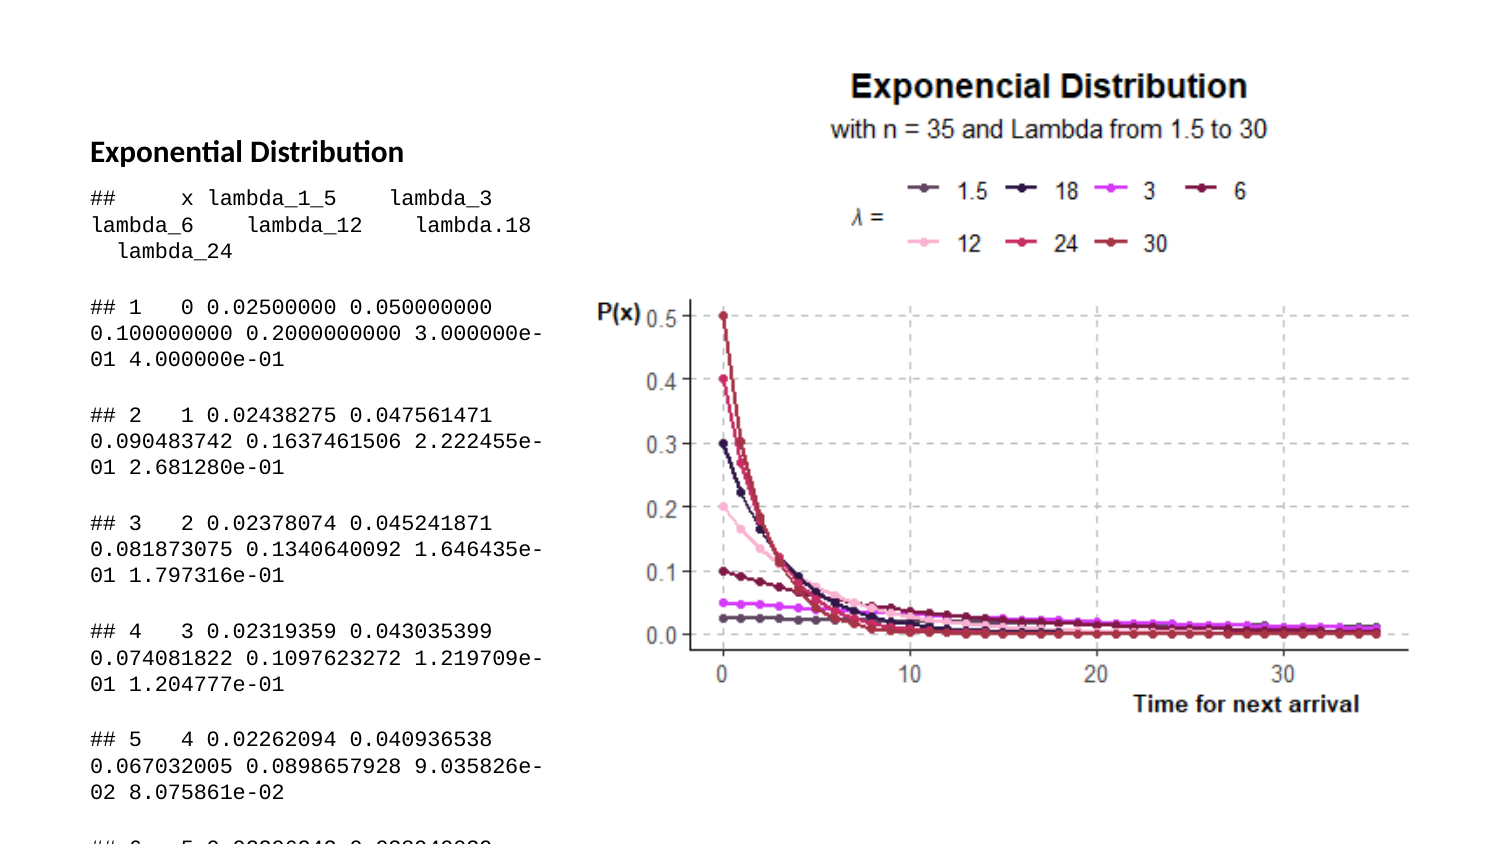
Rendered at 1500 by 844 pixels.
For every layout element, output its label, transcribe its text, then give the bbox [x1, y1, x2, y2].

list ## x lambda_1_5 lambda_3 lambda_6 lambda_12 lambda.18 lambda_24 ## 1 0 0.02500000 0.050000000 0.100000000 0.2000000000 3.000000e-01 4.000000e-01 ## 2 1 0.02438275 0.047561471 0.090483742 0.1637461506 2.222455e-01 2.681280e-01 ## 3 2 0.02378074 0.045241871 0.081873075 0.1340640092 1.646435e-01 1.797316e-01 ## 4 3 0.02319359 0.043035399 0.074081822 0.1097623272 1.219709e-01 1.204777e-01 ## 5 4 0.02262094 0.040936538 0.067032005 0.0898657928 9.035826e-02 8.075861e-02 ## 6 5 0.02206242 0.038940039 0.060653066 0.0735758882 6.693905e-02 5.413411e-02 ## 7 6 0.02151770 0.037040911 0.054881164 0.0602388424 4.958967e-02 3.628718e-02 ## 8 7 0.02098643 0.035234404 0.049658530 0.0493193928 3.673693e-02 2.432403e-02 ## 9 8 0.02046827 0.033516002 0.044932896 0.0403793036 2.721539e-02 1.630488e-02 ## 10 9 0.01996291 0.031881408 0.040656966 0.0330597776 2.016165e-02 1.092949e-02 ## 11 10 0.01947002 0.030326533 0.036787944 0.0270670566 1.493612e-02 7.326256e-03 ## 12 11 0.01898930 0.028847491 0.033287108 0.0221606317 1.106495e-02 4.910936e-03 ## 13 12 0.01852046 0.027440582 0.030119421 0.0181435907 8.197117e-03 3.291899e-03 ## 14 13 0.01806318 0.026102289 0.027253179 0.0148547156 6.072573e-03 2.206626e-03 ## 15 14 0.01761720 0.024829265 0.024659696 0.0121620125 4.498673e-03 1.479145e-03 ## 16 15 0.01718223 0.023618328 0.022313016 0.0099574137 3.332699e-03 9.915009e-04 ## 17 16 0.01675800 0.022466448 0.020189652 0.0081524408 2.468924e-03 6.646229e-04 ## 18 17 0.01634424 0.021370747 0.018268352 0.0066746540 1.829024e-03 4.455101e-04 ## 19 18 0.01594070 0.020328483 0.016529889 0.0054647445 1.354974e-03 2.986343e-04 ## 20 19 0.01554713 0.019337051 0.014956862 0.0044741544 1.003790e-03 2.001806e-04 ## 21 20 0.01516327 0.018393972 0.013533528 0.0036631278 7.436257e-04 1.341851e-04 ## 22 21 0.01478888 0.017496887 0.012245643 0.0029991154 5.508914e-04 8.994693e-05 ## 23 22 0.01442375 0.016643554 0.011080316 0.0024554680 4.081104e-04 6.029323e-05 ## 24 23 0.01406762 0.015831838 0.010025884 0.0020103671 3.023356e-04 4.041576e-05 ## 25 24 0.01372029 0.015059711 0.009071795 0.0016459494 2.239757e-04 2.709149e-05 ## 26 25 0.01338154 0.014325240 0.008208500 0.0013475894 1.659253e-04 1.815997e-05 ## 27 26 0.01305114 0.013626590 0.007427358 0.0011033129 1.229205e-04 1.217299e-05 ## 28 27 0.01272891 0.012962013 0.006720551 0.0009033162 9.106174e-05 8.159801e-06 ## 29 28 0.01241463 0.012329848 0.006081006 0.0007395727 6.746020e-05 5.469678e-06 ## 30 29 0.01210811 0.011728514 0.005502322 0.0006055109 4.997574e-05 3.666435e-06 ## 31 30 0.01180916 0.011156508 0.004978707 0.0004957504 3.702294e-05 2.457685e-06 ## 32 31 0.01151759 0.010612399 0.004504920 0.0004058861 2.742727e-05 1.647435e-06 ## 33 32 0.01123322 0.010094826 0.004076220 0.0003323115 2.031862e-05 1.104309e-06 ## 34 33 0.01095587 0.009602495 0.003688317 0.0002720736 1.505240e-05 7.402405e-07 ## 35 34 0.01068537 0.009134176 0.003337327 0.0002227550 1.115110e-05 4.961980e-07 ## 36 35 0.01042155 0.008688697 0.003019738 0.0001823764 8.260935e-06 3.326115e-07 ## lambda_30 ## 1 5.000000e-01 ## 2 3.032653e-01 ## 3 1.839397e-01 ## 4 1.115651e-01 ## 5 6.766764e-02 ## 6 4.104250e-02 ## 7 2.489353e-02 ## 8 1.509869e-02 ## 9 9.157819e-03 ## 10 5.554498e-03 ## 11 3.368973e-03 ## 12 2.043386e-03 ## 13 1.239376e-03 ## 14 7.517196e-04 ## 15 4.559410e-04 ## 16 2.765422e-04 ## 17 1.677313e-04 ## 18 1.017342e-04 ## 19 6.170490e-05 ## 20 3.742591e-05 ## 21 2.269996e-05 ## 22 1.376822e-05 ## 23 8.350850e-06 ## 24 5.065047e-06 ## 25 3.072106e-06 ## 26 1.863327e-06 ## 27 1.130165e-06 ## 28 6.854795e-07 ## 29 4.157644e-07 ## 30 2.521738e-07 ## 31 1.529512e-07 ## 32 9.276957e-08 ## 33 5.626759e-08 ## 34 3.412802e-08 ## 35 2.069969e-08 ## 36 1.255500e-08 expo_plots = expo_data %>% ggplot(mapping = (aes(x=x_axis))) + # Construindo gráficos geom_line(mapping = (aes(y = lambda_1_5, color = "1.5")), linewidth = 0.9)+ geom_point(mapping = (aes(y = lambda_1_5, color = "1.5")))+ geom_line(mapping = (aes(y = lambda_3, color = "3")), linewidth = 0.9)+ geom_point(mapping = (aes(y = lambda_3, color = "3")))+ geom_line(mapping = (aes(y = lambda_6, color = "6")), linewidth = 0.9)+ geom_point(mapping = (aes(y = lambda_6, color = "6")))+ geom_line(mapping = (aes(y = lambda_12, color = "12")), linewidth = 0.9)+ geom_point(mapping = (aes(y = lambda_12, color = "12")))+ geom_line(mapping = (aes(y = lambda_18, color = "18")), linewidth = 0.9)+ geom_point(mapping = (aes(y = lambda_18, color = "18")))+ geom_line(mapping = (aes(y = lambda_24, color = "24")), linewidth = 0.9)+ geom_point(mapping = (aes(y = lambda_24, color = "24")))+ geom_line(mapping = (aes(y = lambda_30, color = "30")), linewidth = 0.9)+ geom_point(mapping = (aes(y = lambda_30, color = "30")))+ # # definindo cores scale_color_manual(values=Color_violet)+ # definindo Titulos labs(title = "Exponencial Distribution", subtitle = "with n = 35 and Lambda from 1.5 to 30", y = "P(x)", x= "Time for next arrival", color = "λ = ")+ # alterando aparecia theme_classic()+ theme(# titles plot.title = element_text(hjust = 0.5, size=14, face="bold"), axis.title.x = element_text(size=10, hjust = 0.9, face = "bold"), axis.title.y = element_text(size=10, hjust = 0.9, face = "bold", angle = 0), legend.title = element_text(size=10, face = "italic"), plot.subtitle = element_text(hjust = 0.5, size=11), #legend legend.position="top", legend.text = element_text(size=10), #axis axis.text.x = element_text(size=10), axis.text.y = element_text(size=10), #axis.line = element_line(color = "black", size = 1, linetype = 1)) #grid panel.grid.major = element_line(color = "grey", linewidth = 0.5, linetype = 2)) #panel.grid.major.y = element_line(color = "grey", size = 0.5, linetype = 2)) expo_plots [75, 176, 569, 754]
picture [585, 58, 1424, 730]
title Exponential Distribution [75, 33, 569, 176]
